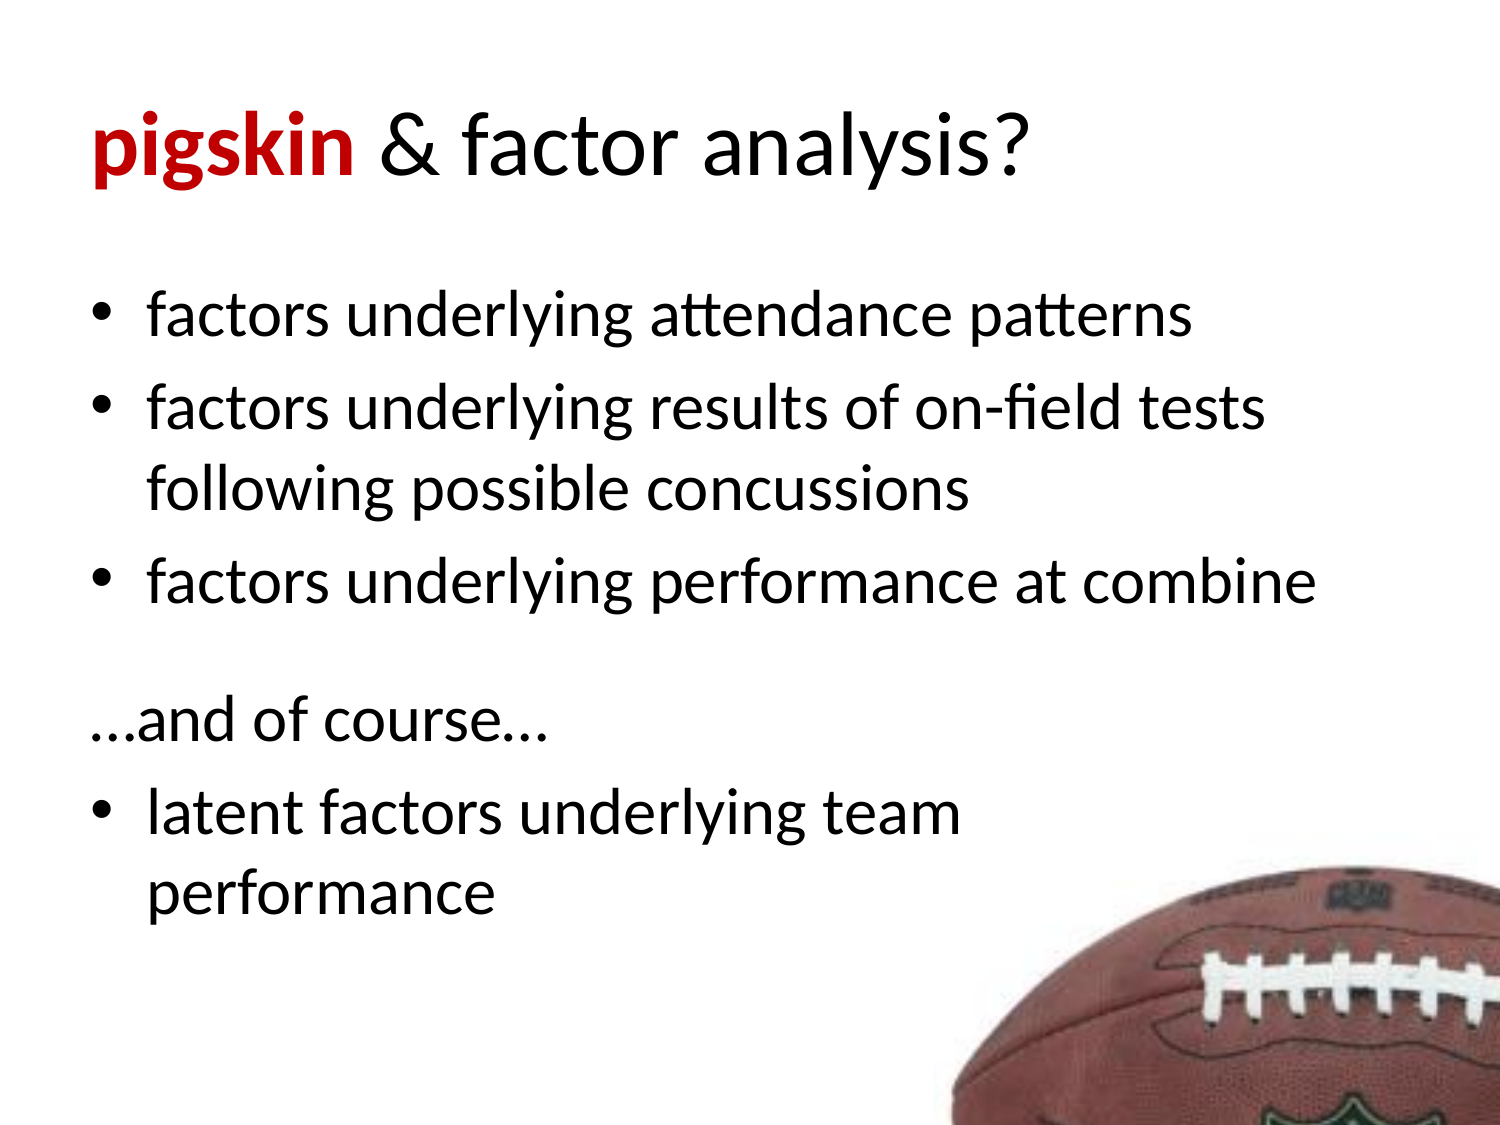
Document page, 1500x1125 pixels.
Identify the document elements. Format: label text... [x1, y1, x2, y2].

picture [932, 699, 1500, 1125]
list factors underlying attendance patterns factors underlying results of on-field tests following possible concussions factors underlying performance at combine …and of course… latent factors underlying team performance [75, 262, 1425, 1005]
title pigskin & factor analysis? [75, 45, 1425, 233]
